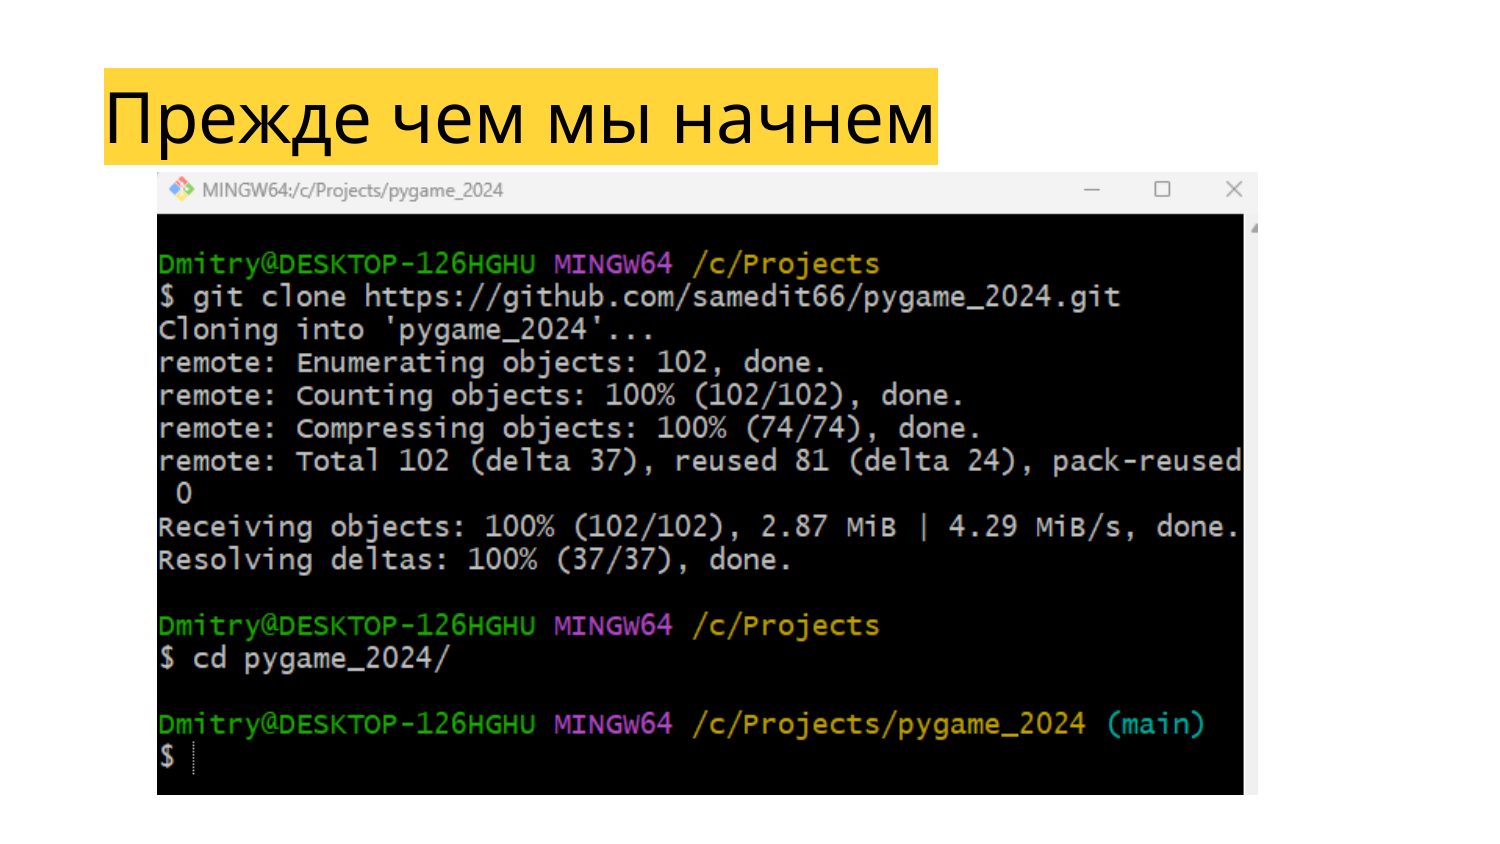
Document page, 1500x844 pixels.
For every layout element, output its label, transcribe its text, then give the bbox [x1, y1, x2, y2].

text_box Прежде чем мы начнем [88, 77, 1404, 173]
picture [157, 172, 1258, 795]
